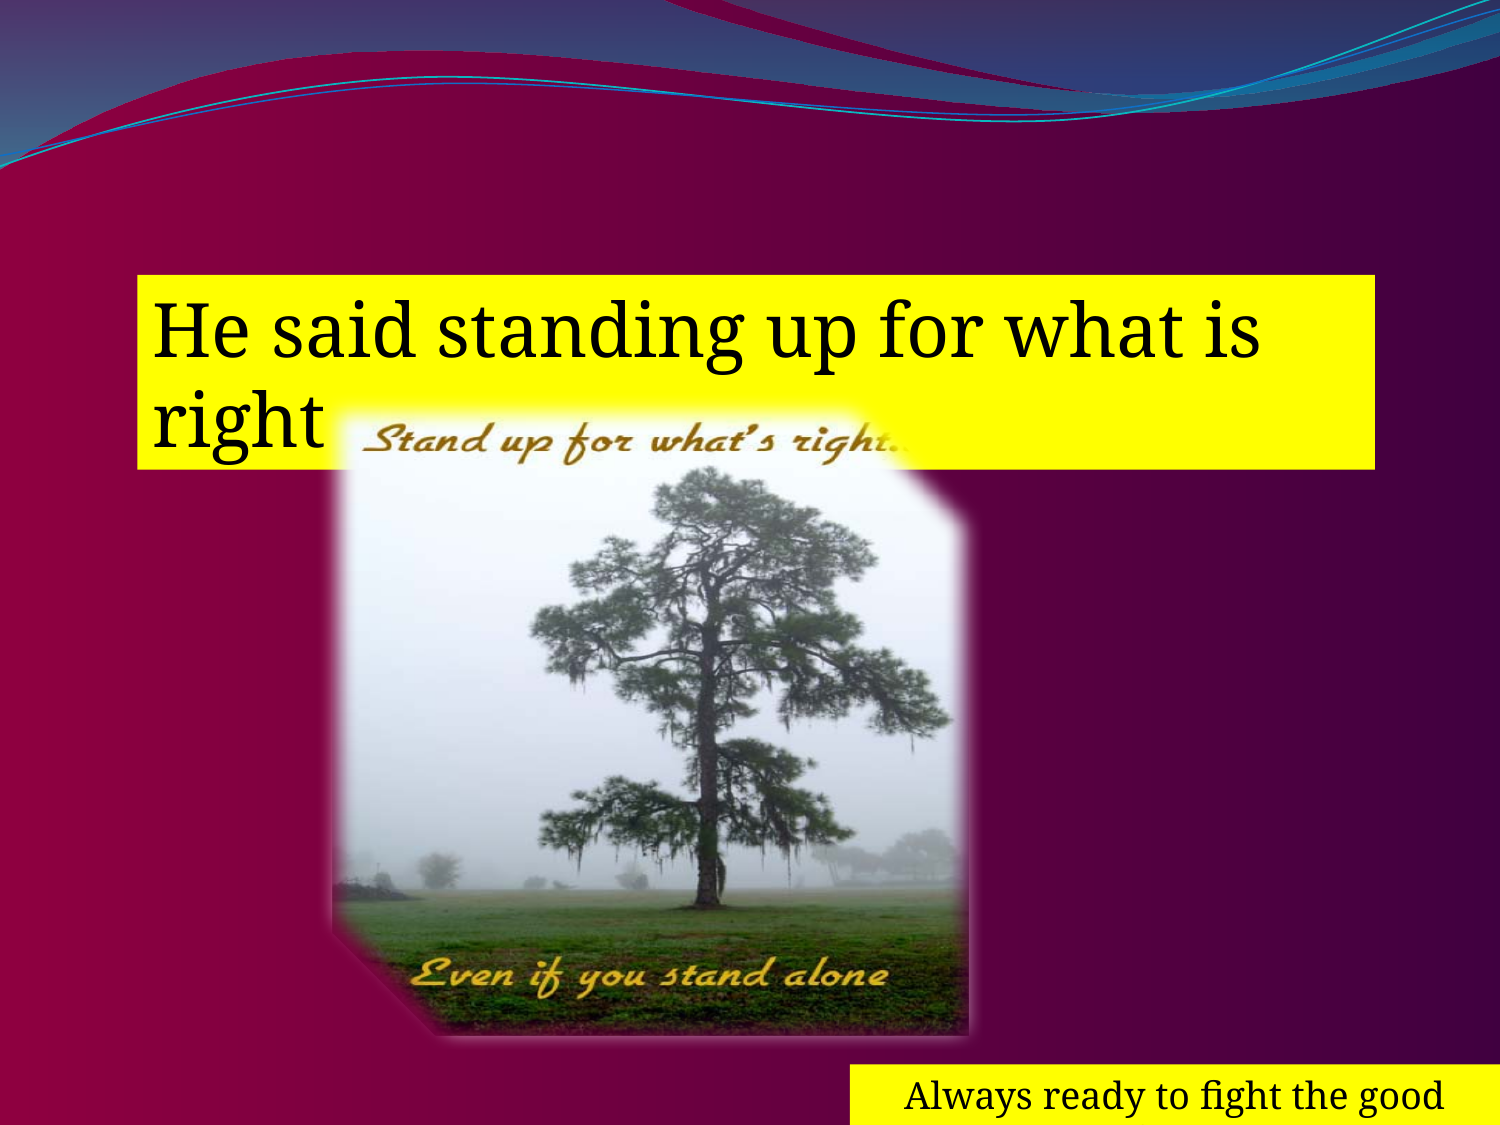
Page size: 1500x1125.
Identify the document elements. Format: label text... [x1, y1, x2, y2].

picture [324, 399, 976, 1043]
text_box He said standing up for what is right [137, 274, 1375, 470]
text_box Always ready to fight the good fight. [849, 1064, 1500, 1125]
